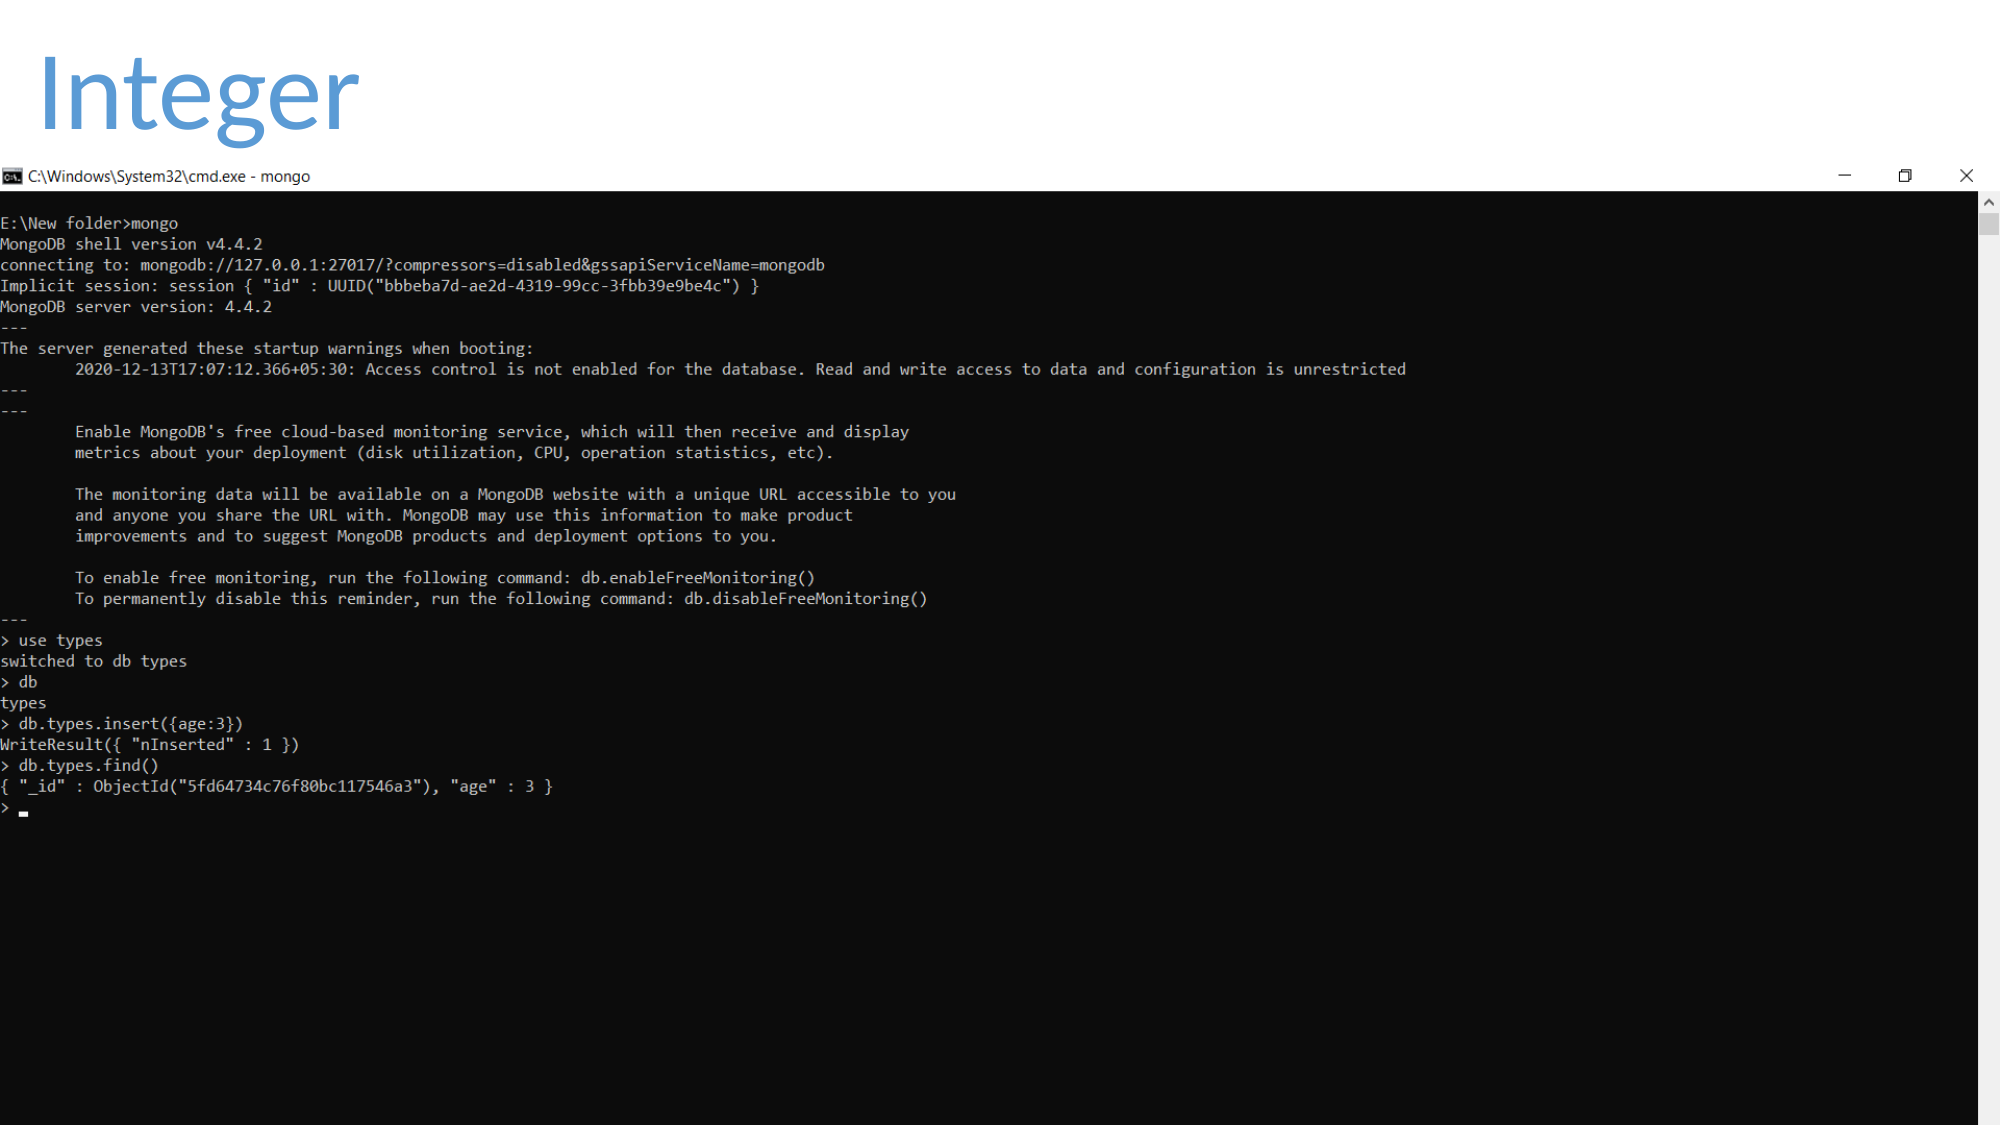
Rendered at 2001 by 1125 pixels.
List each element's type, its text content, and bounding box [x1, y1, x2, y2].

text_box Integer [20, 10, 378, 161]
picture [0, 161, 2000, 1125]
